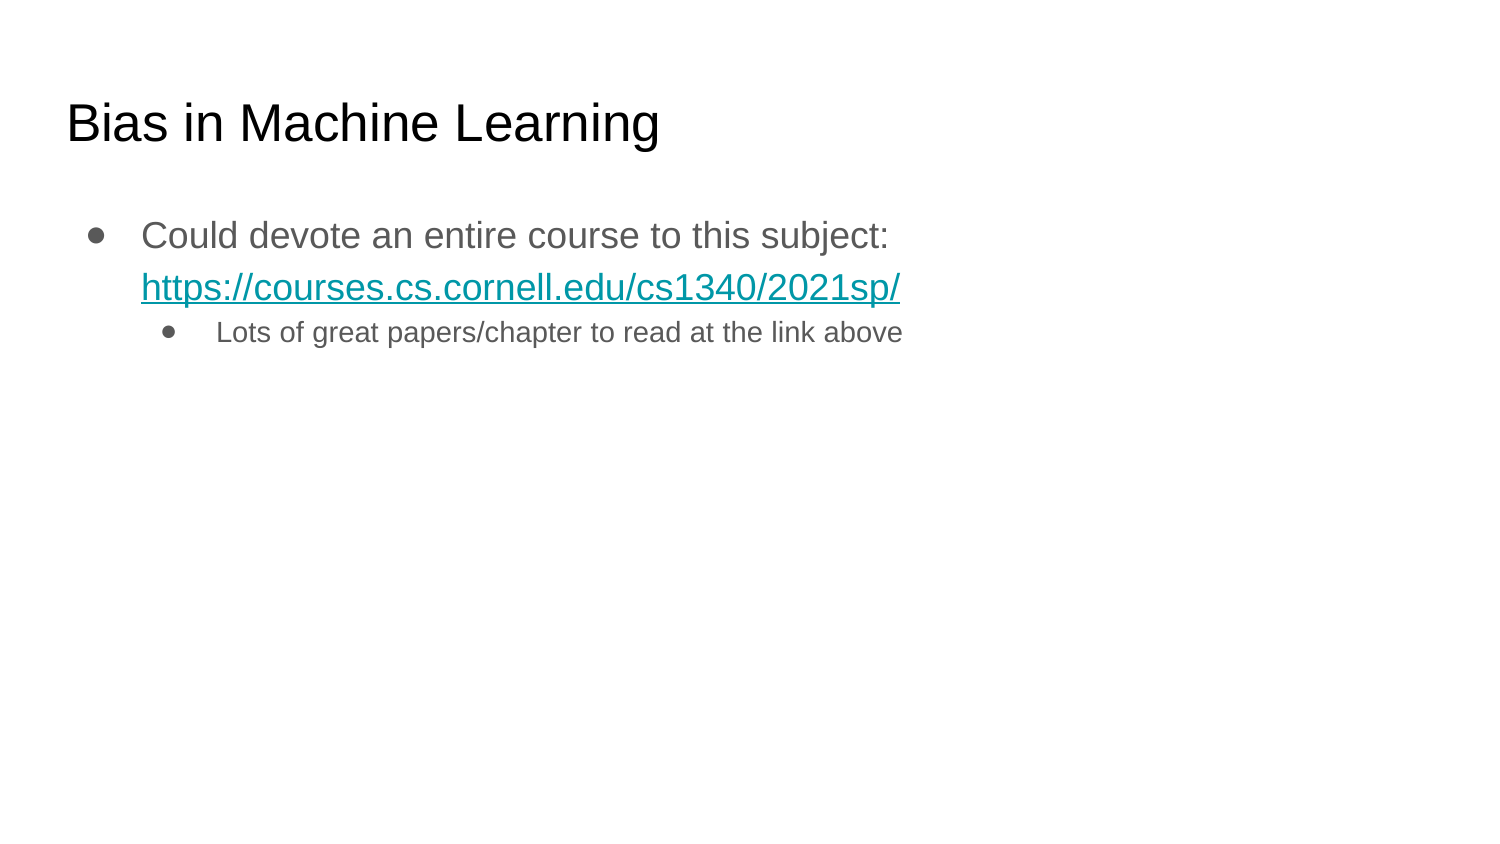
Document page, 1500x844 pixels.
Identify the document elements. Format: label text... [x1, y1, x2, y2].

list Could devote an entire course to this subject: https://courses.cs.cornell.edu/cs1340/2021sp/ Lots of great papers/chapter to read at the link above [51, 189, 1449, 750]
title Bias in Machine Learning [51, 72, 1449, 167]
